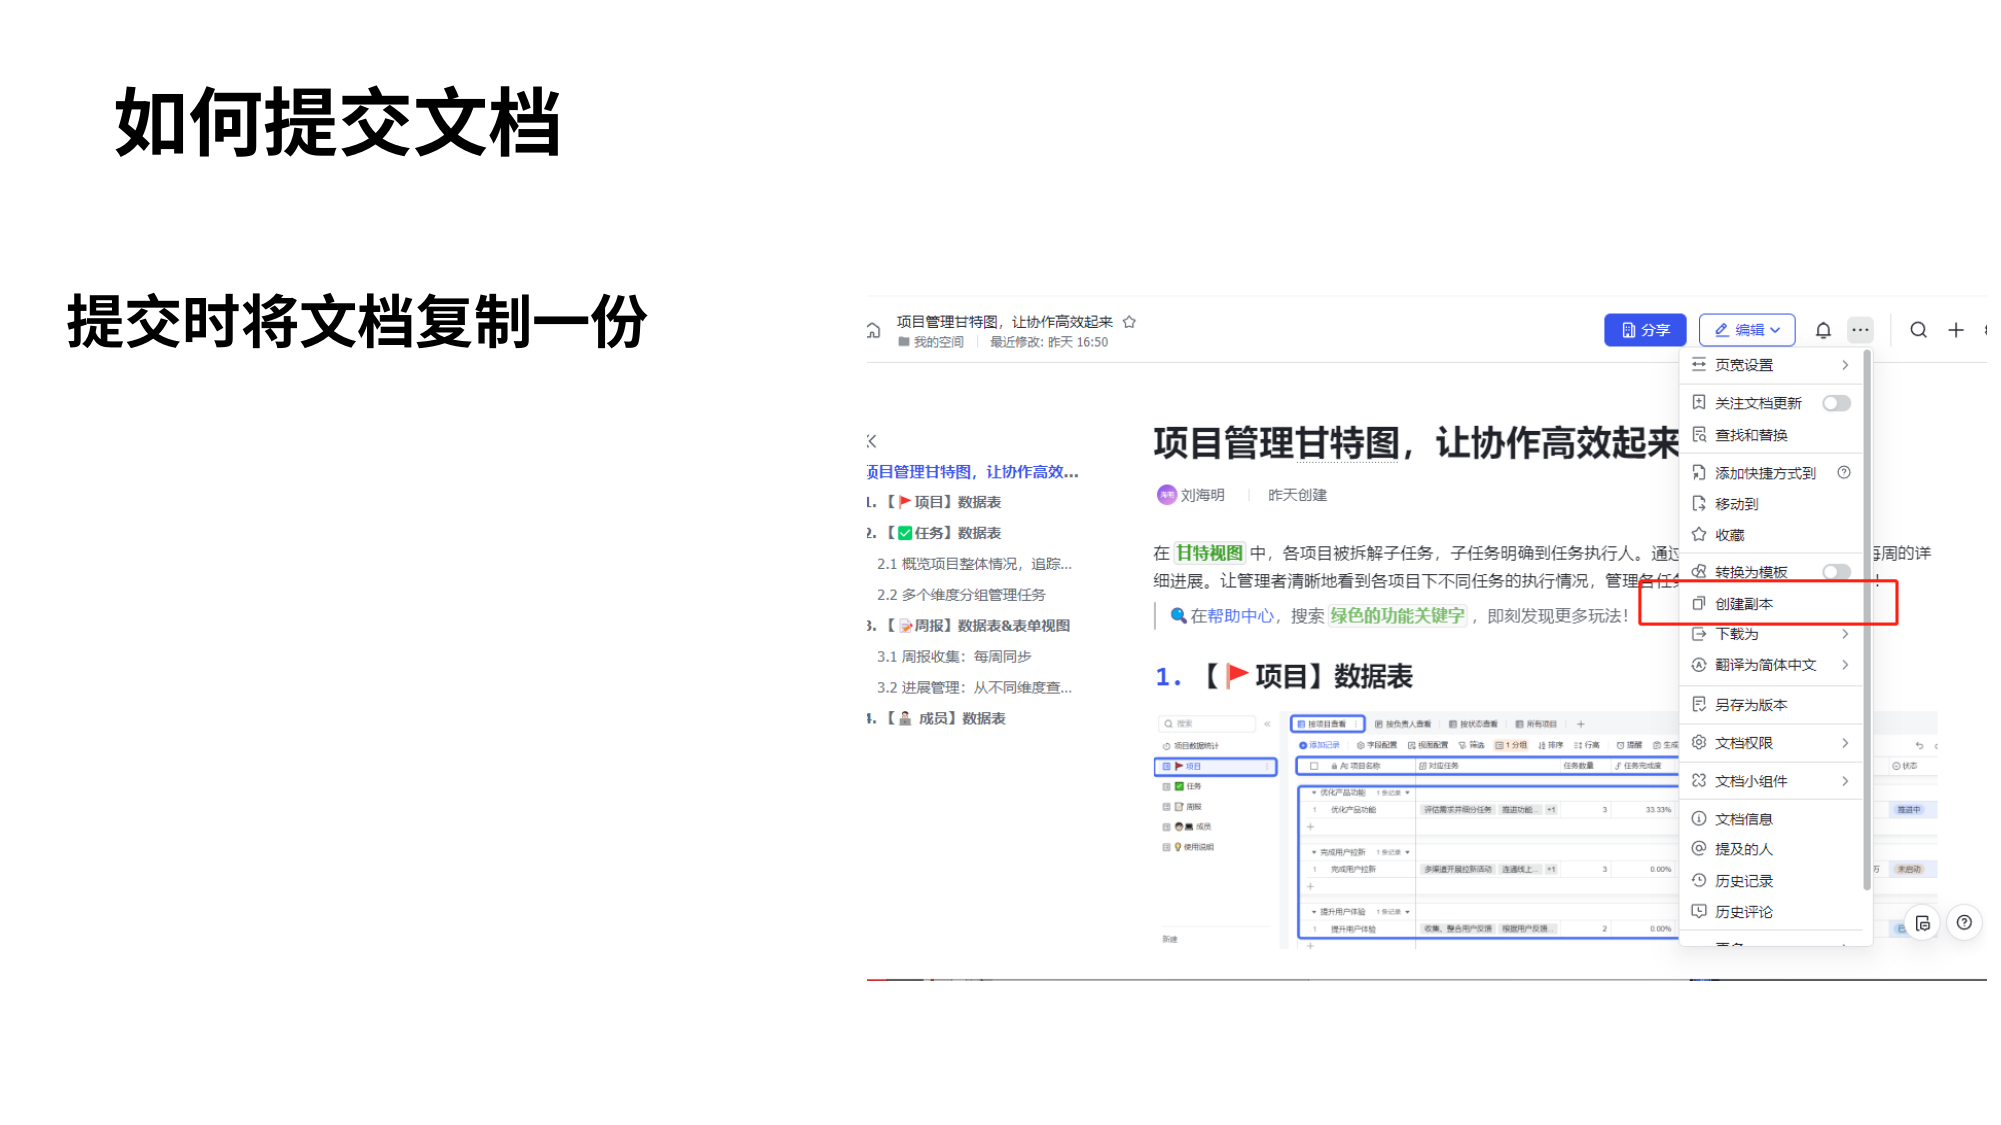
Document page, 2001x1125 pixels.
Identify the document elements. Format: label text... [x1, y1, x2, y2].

picture [867, 295, 1987, 981]
text_box 提交时将文档复制一份 [51, 242, 1944, 1033]
text_box 如何提交文档 [98, 22, 1428, 175]
